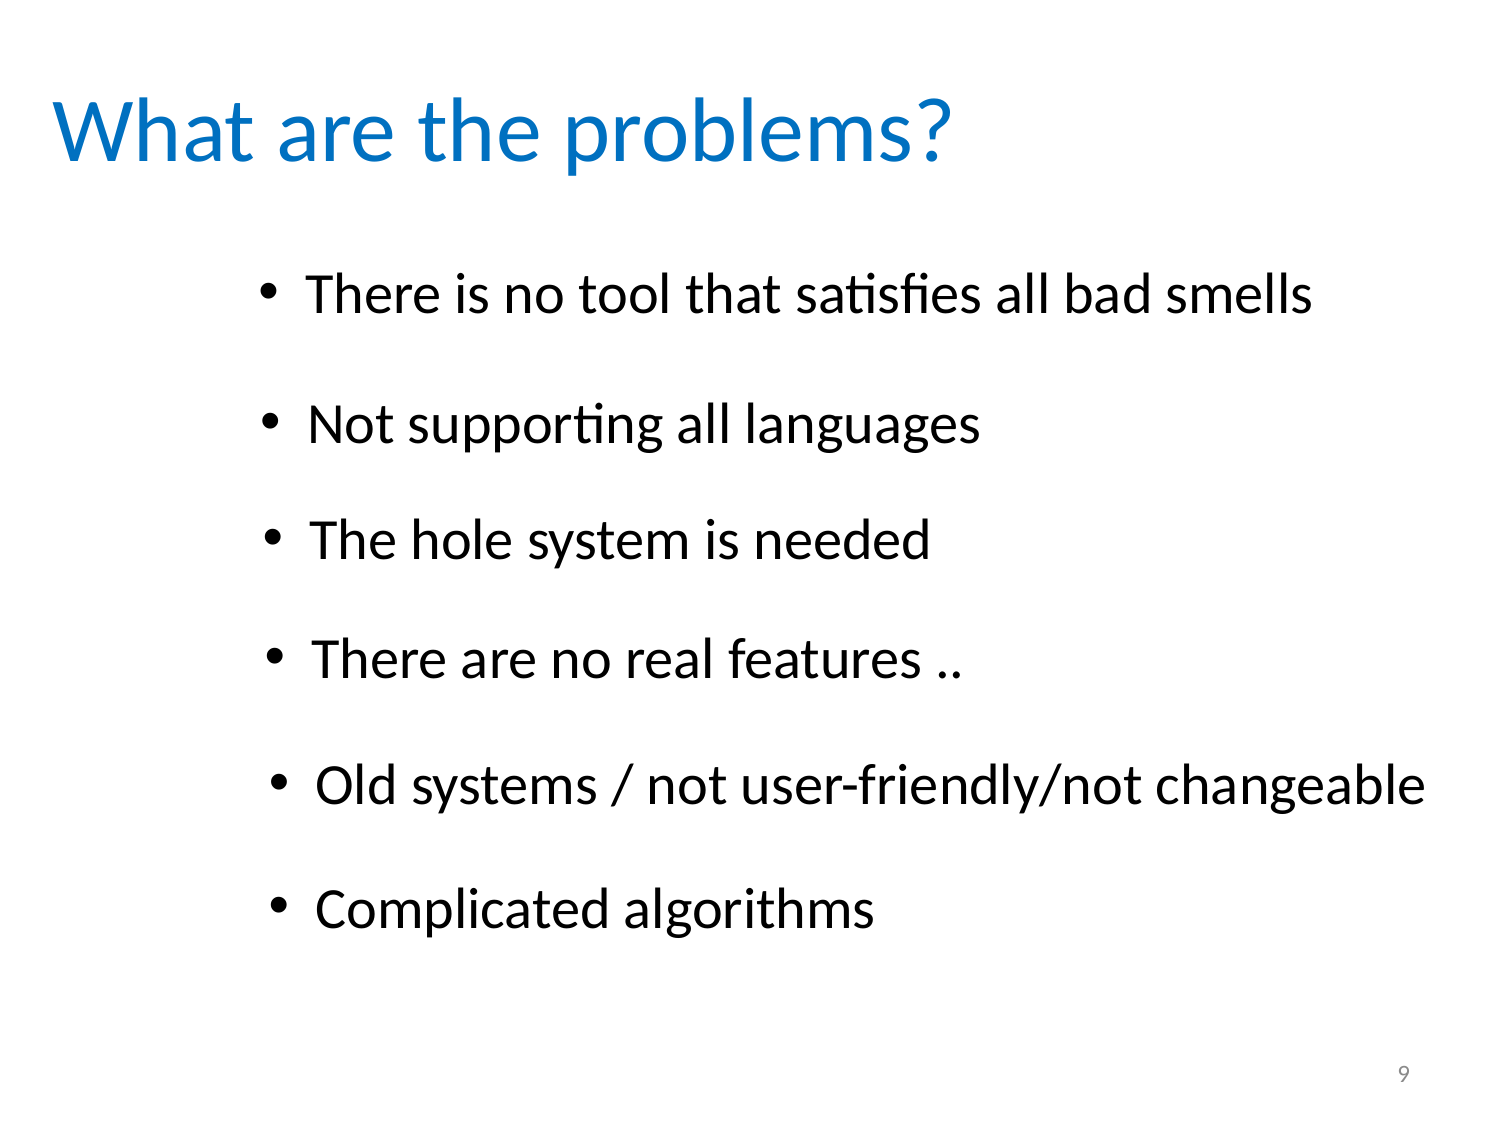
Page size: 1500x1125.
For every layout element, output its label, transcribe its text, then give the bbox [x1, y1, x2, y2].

text_box Old systems / not user-friendly/not changeable [253, 739, 1475, 824]
text_box Not supporting all languages [245, 377, 1220, 463]
slide_number 9 [1074, 1042, 1425, 1103]
text_box What are the problems? [37, 62, 1078, 304]
text_box There is no tool that satisfies all bad smells [243, 247, 1375, 333]
text_box There are no real features .. [249, 612, 1050, 698]
text_box Complicated algorithms [253, 862, 1475, 948]
text_box The hole system is needed [247, 494, 1175, 579]
